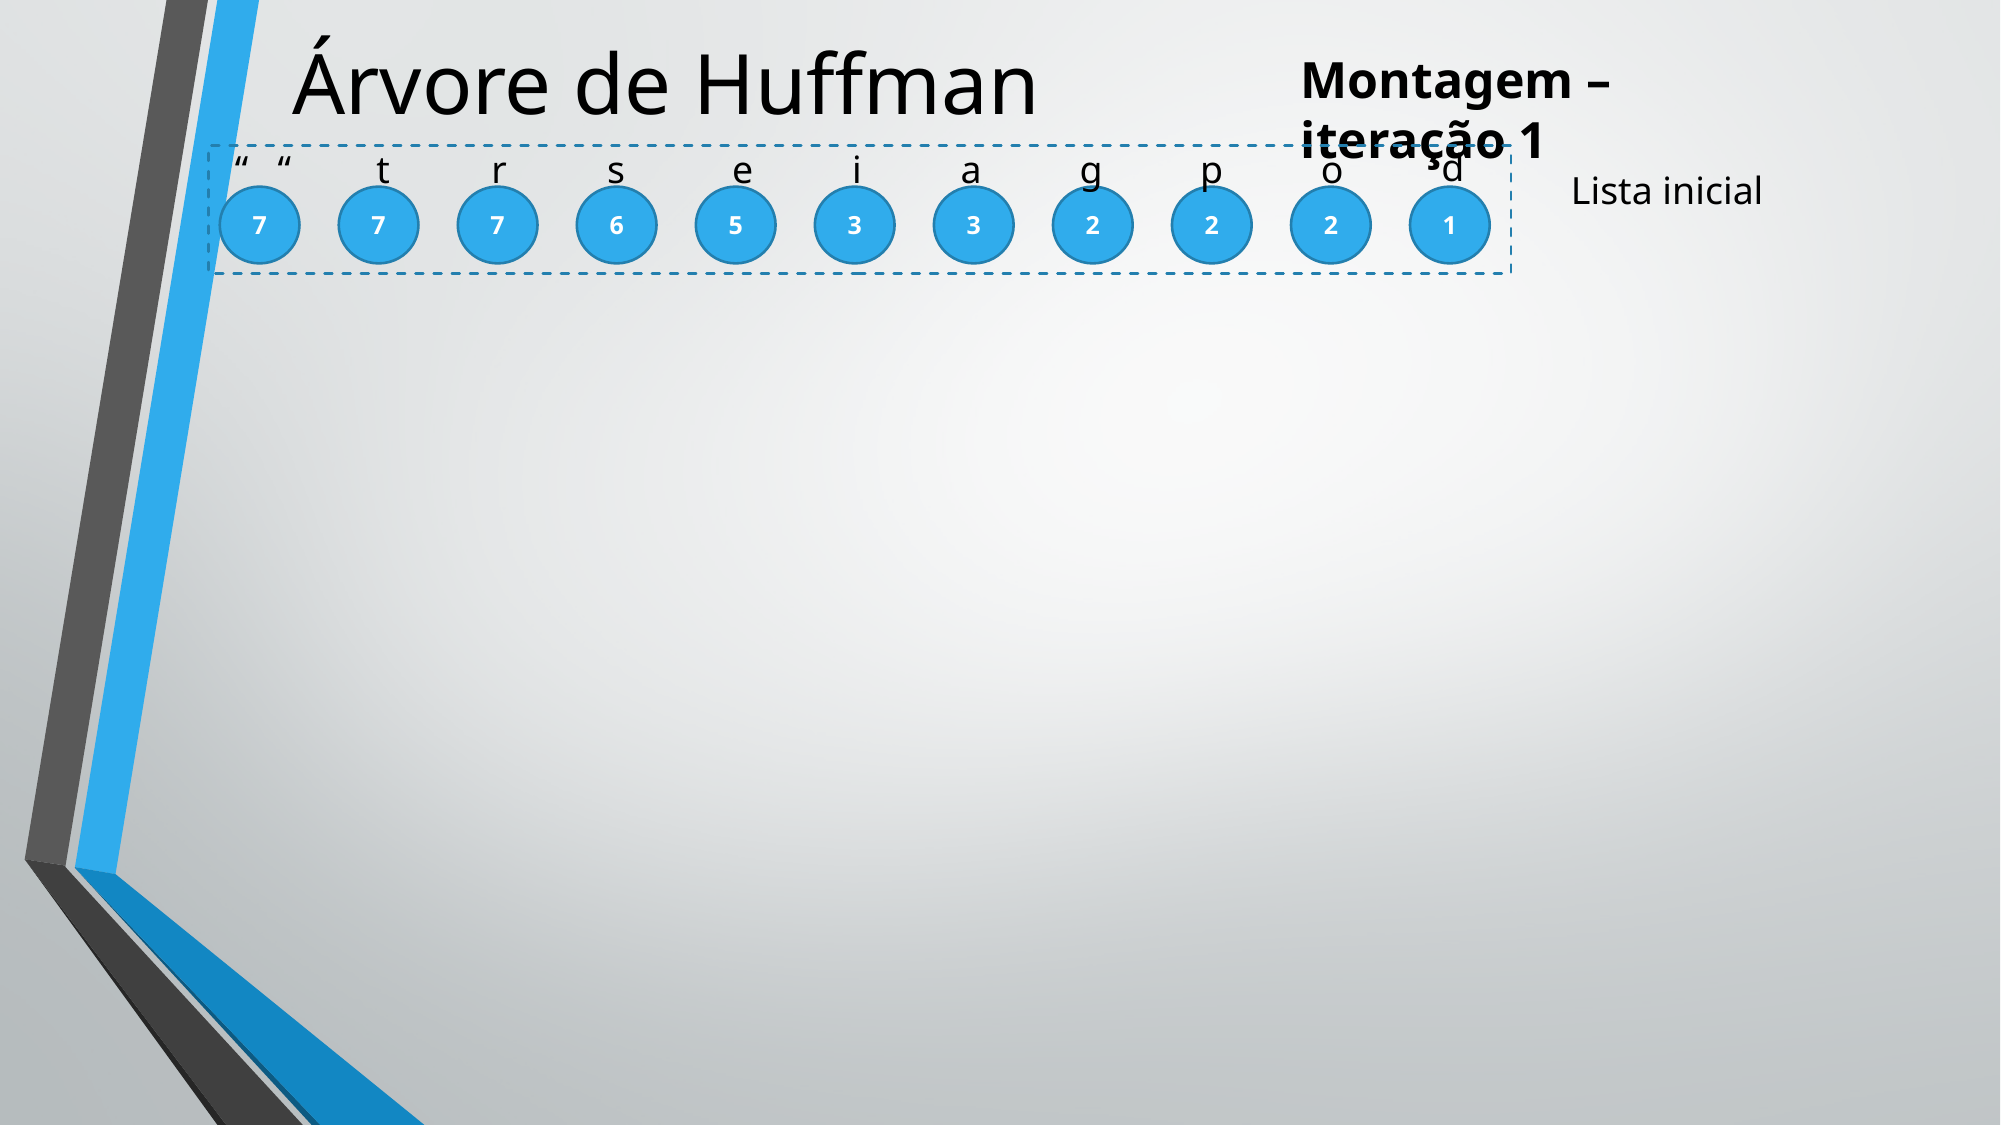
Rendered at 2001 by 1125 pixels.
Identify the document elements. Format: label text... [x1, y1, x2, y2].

text_box Montagem – iteração 1 [1286, 40, 1812, 536]
text_box “ “ [220, 138, 307, 145]
text_box t [361, 138, 405, 145]
text_box [207, 144, 1512, 275]
text_box g [1064, 138, 1118, 145]
text_box p [1185, 138, 1238, 145]
text_box e [717, 138, 768, 145]
text_box i [837, 138, 877, 145]
text_box s [592, 138, 640, 145]
text_box Lista inicial [1555, 159, 2000, 219]
title Árvore de Huffman [0, 0, 1489, 177]
text_box d [1426, 136, 1480, 145]
text_box a [945, 138, 997, 145]
text_box r [476, 138, 522, 145]
text_box o [1306, 138, 1359, 145]
